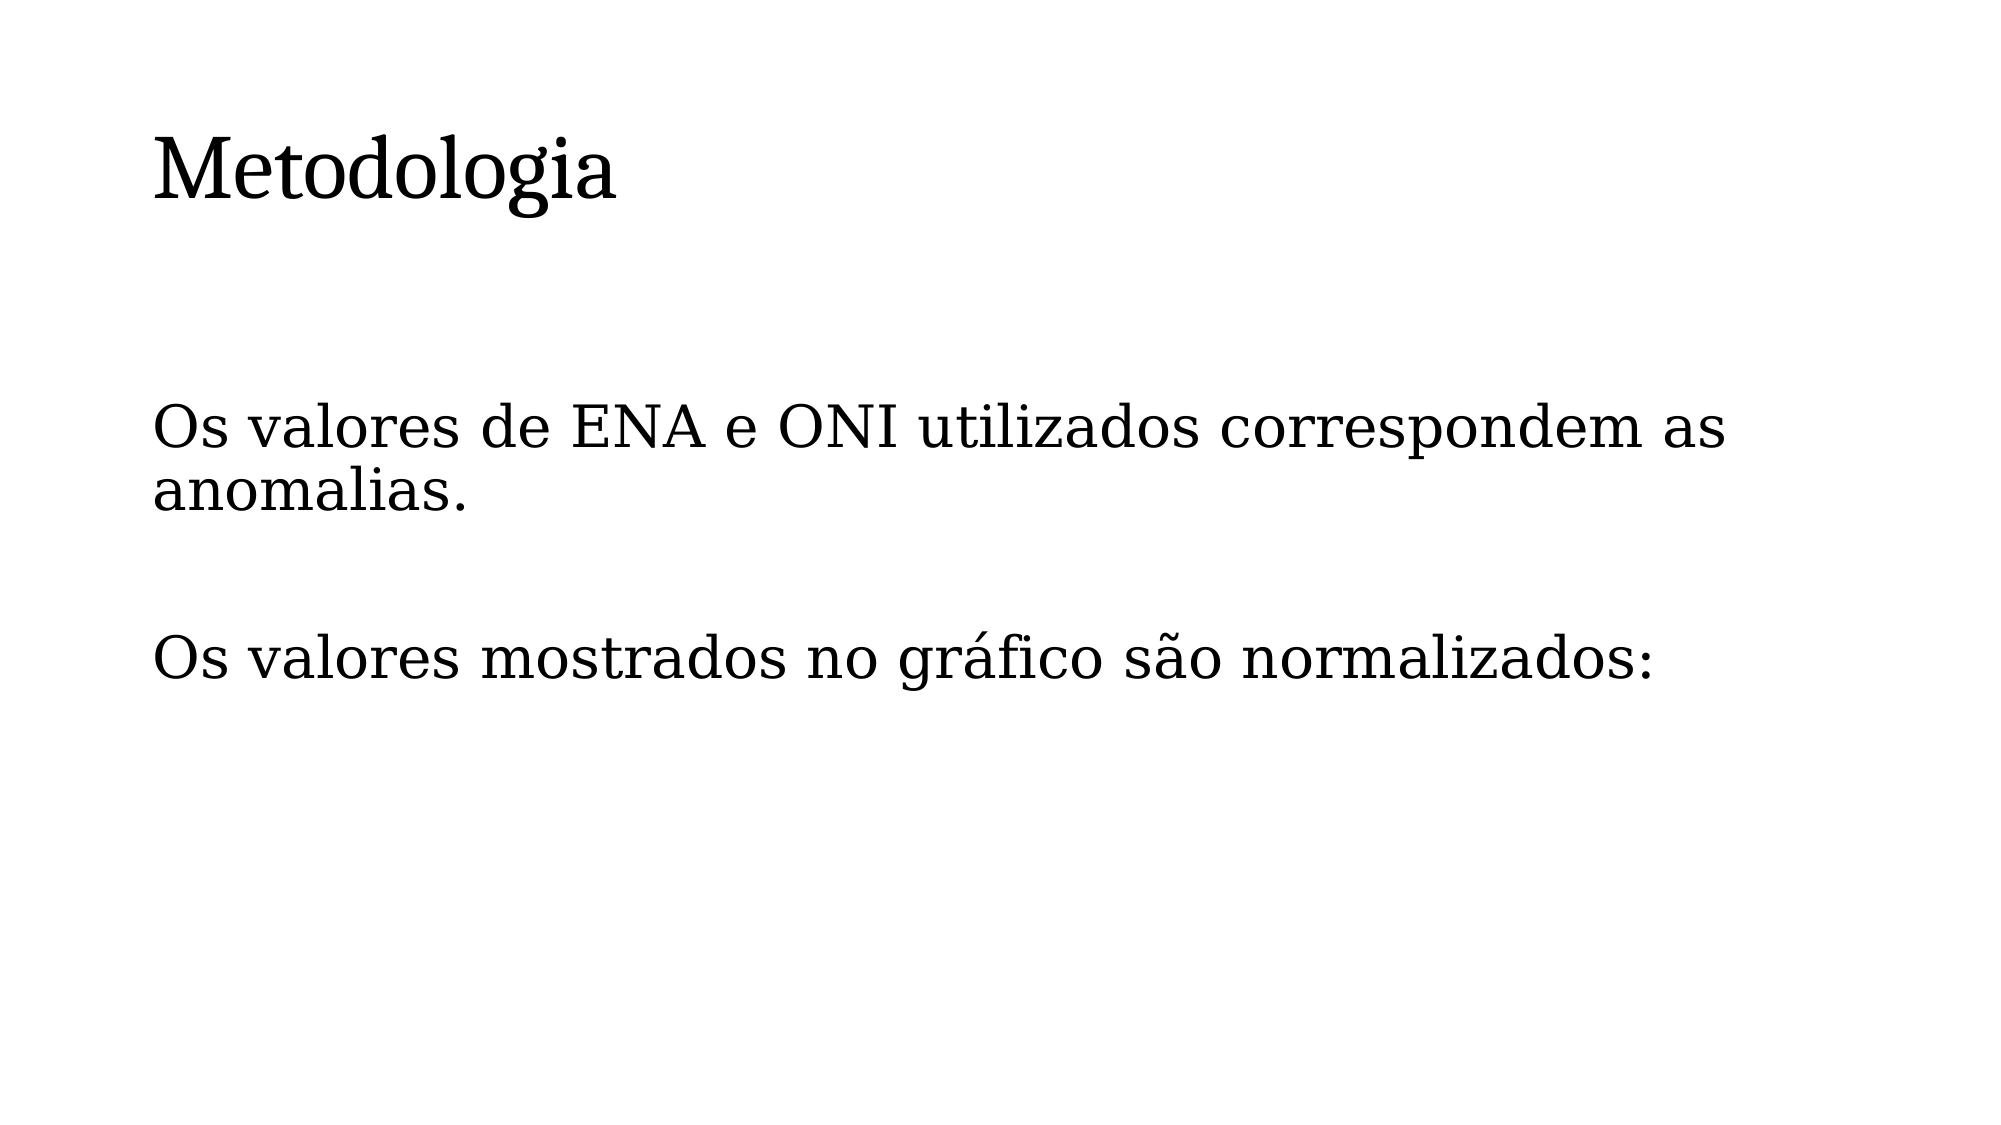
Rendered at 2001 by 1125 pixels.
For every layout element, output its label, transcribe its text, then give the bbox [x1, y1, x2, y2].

title Metodologia [137, 59, 1863, 278]
